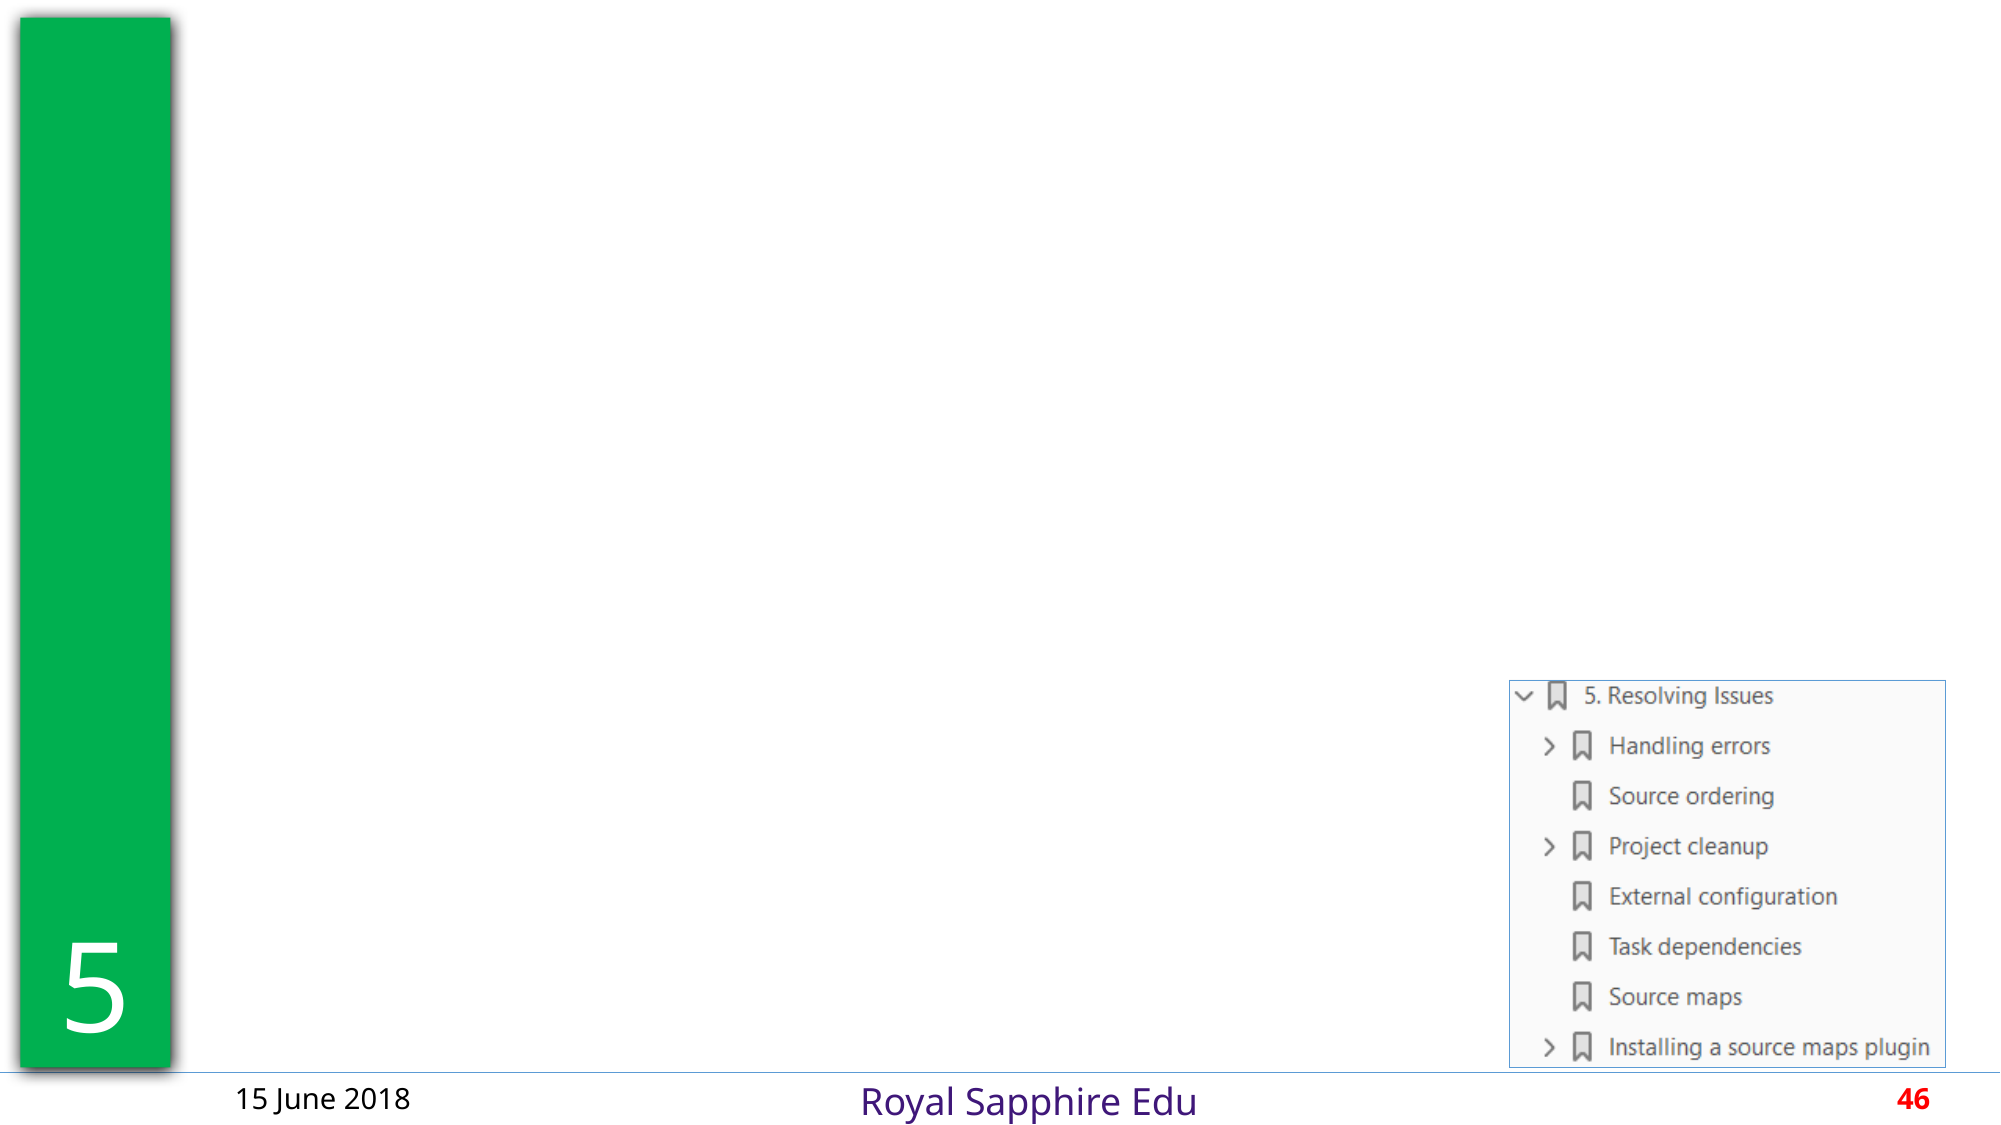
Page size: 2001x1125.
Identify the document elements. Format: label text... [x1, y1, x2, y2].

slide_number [220, 1072, 671, 1115]
list 5 [20, 17, 171, 1068]
slide_number 46 [1495, 1072, 1946, 1115]
picture [1509, 679, 1946, 1068]
